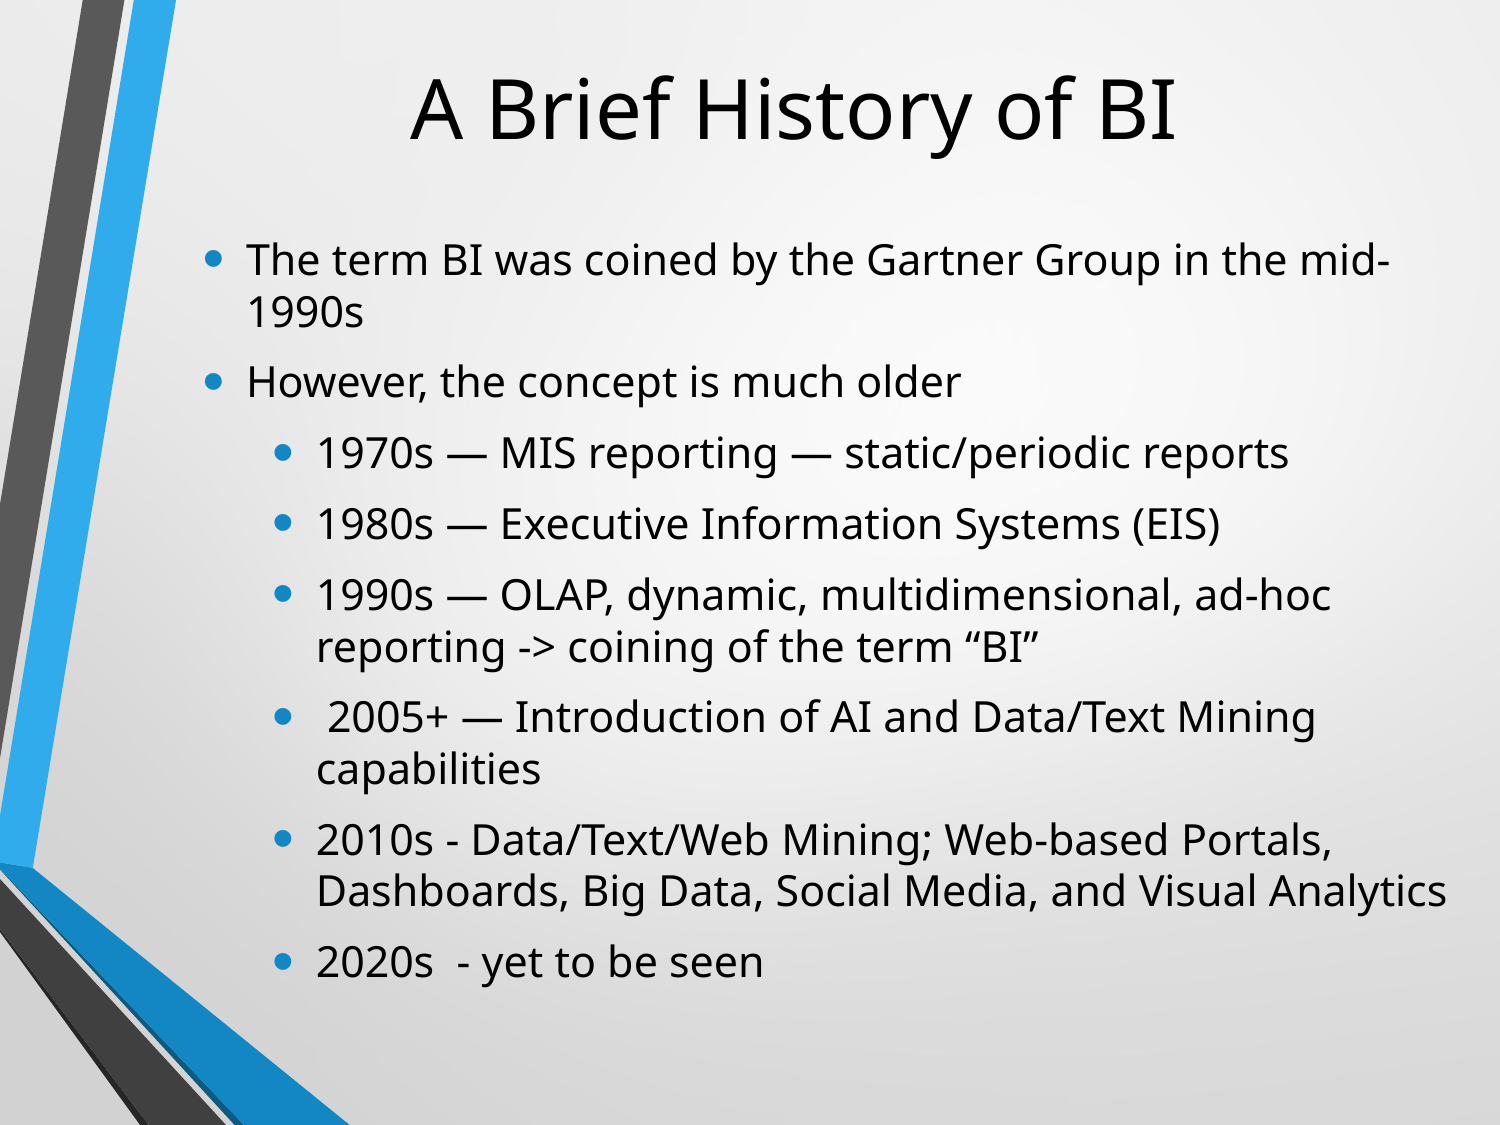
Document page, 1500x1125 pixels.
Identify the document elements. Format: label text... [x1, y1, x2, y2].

list The term BI was coined by the Gartner Group in the mid-1990s However, the concept is much older 1970s — MIS reporting — static/periodic reports 1980s — Executive Information Systems (EIS) 1990s — OLAP, dynamic, multidimensional, ad-hoc reporting -> coining of the term “BI” 2005+ — Introduction of AI and Data/Text Mining capabilities 2010s - Data/Text/Web Mining; Web-based Portals, Dashboards, Big Data, Social Media, and Visual Analytics 2020s - yet to be seen [187, 224, 1469, 1013]
title A Brief History of BI [162, 24, 1427, 188]
